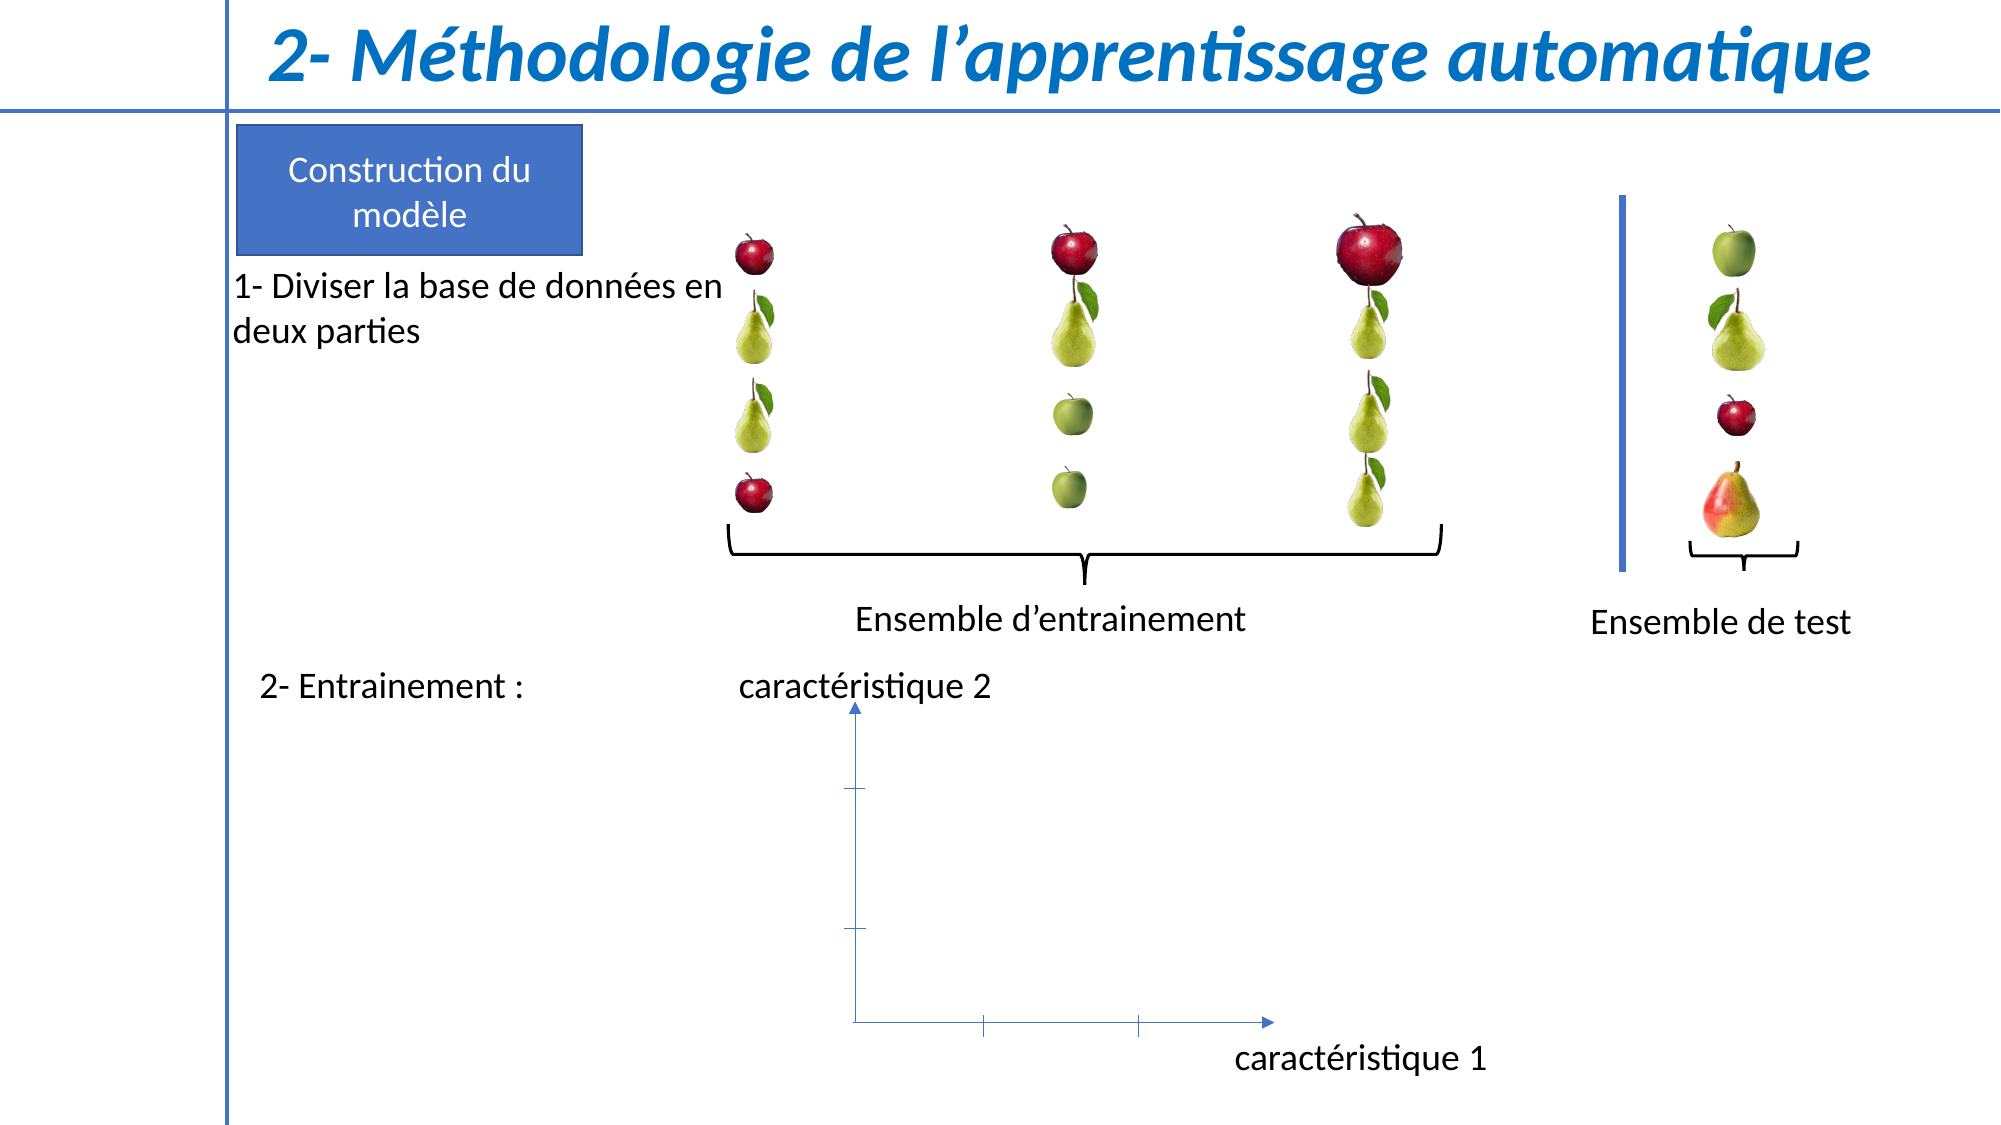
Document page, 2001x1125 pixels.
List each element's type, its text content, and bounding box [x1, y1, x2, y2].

picture [735, 472, 773, 513]
text_box 1- Diviser la base de données en deux parties [217, 253, 781, 359]
text_box caractéristique 2 [724, 653, 1007, 714]
picture [1037, 384, 1113, 446]
text_box 2- Entrainement : [244, 653, 663, 714]
picture [1037, 224, 1113, 368]
text_box Ensemble d’entrainement [692, 586, 1410, 647]
text_box caractéristique 1 [1219, 1025, 1503, 1086]
picture [1717, 394, 1756, 436]
picture [723, 377, 785, 453]
text_box Construction du modèle [236, 124, 583, 253]
picture [1335, 213, 1404, 359]
picture [1701, 458, 1762, 540]
picture [724, 289, 786, 364]
text_box [727, 524, 1442, 585]
picture [1335, 369, 1404, 527]
list 2- Méthodologie de l’apprentissage automatique [252, 5, 2000, 101]
picture [735, 233, 774, 275]
text_box Ensemble de test [1550, 589, 1892, 650]
text_box [1689, 540, 1799, 571]
picture [1038, 457, 1104, 519]
picture [1689, 213, 1783, 371]
